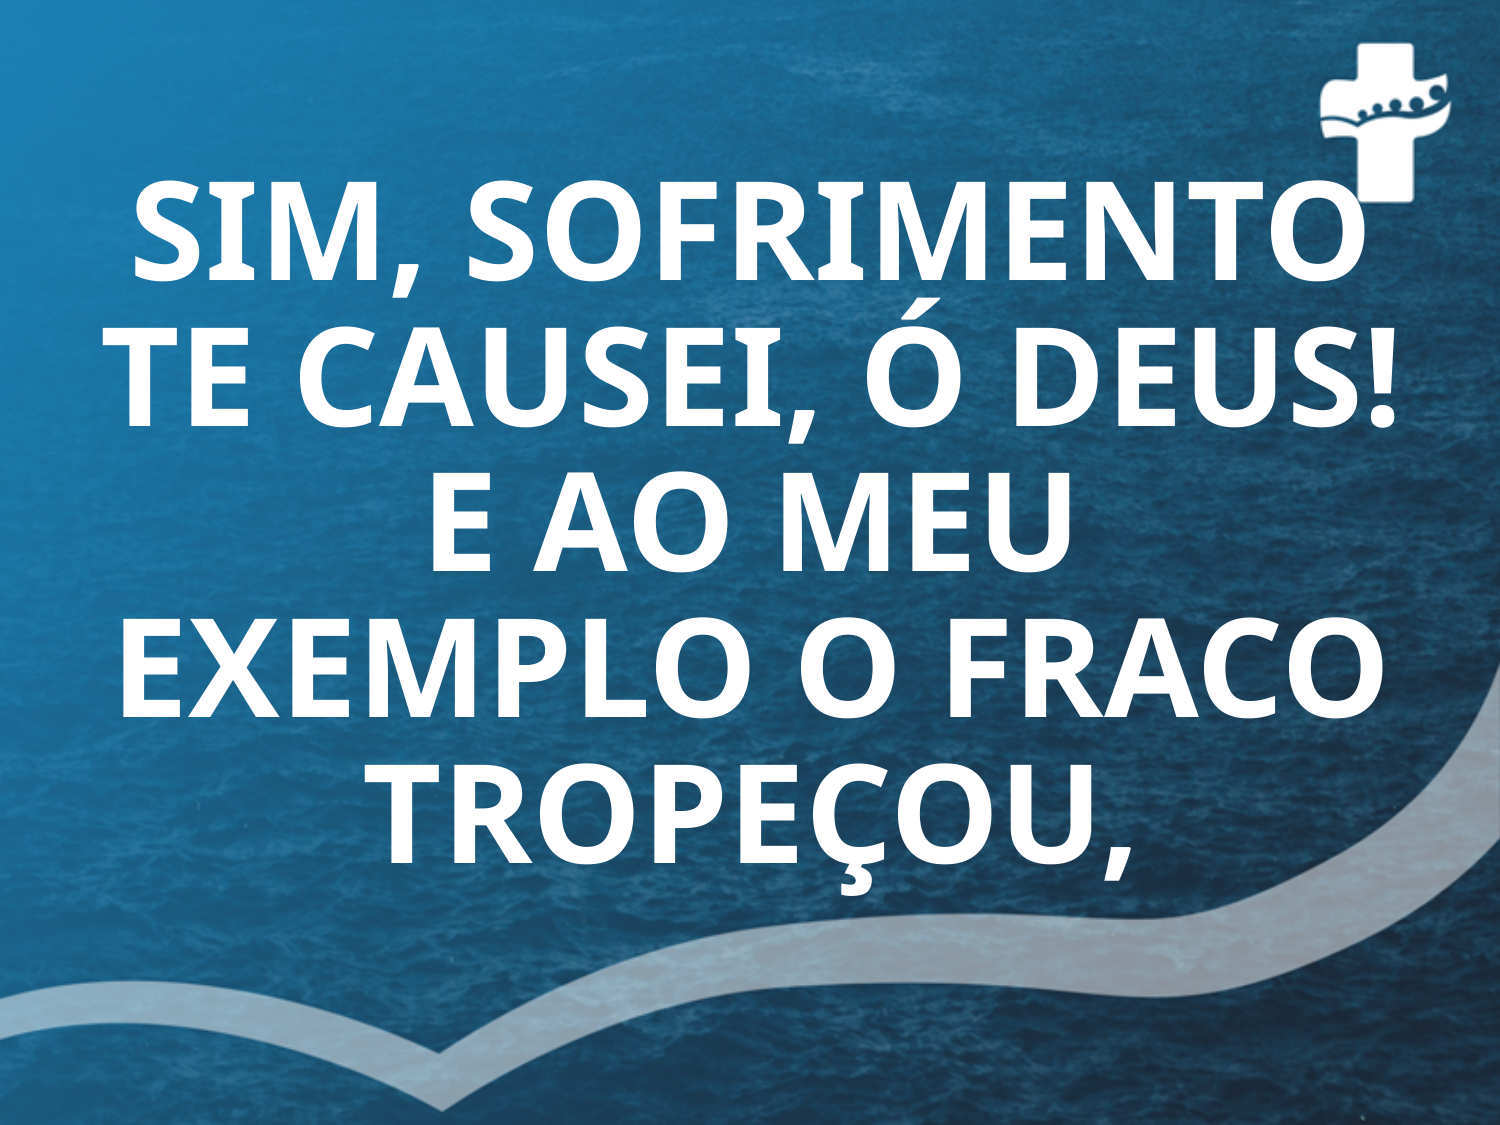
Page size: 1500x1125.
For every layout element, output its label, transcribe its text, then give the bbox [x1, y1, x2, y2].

picture [0, 0, 1500, 1125]
title SIM, SOFRIMENTO TE CAUSEI, Ó DEUS! E AO MEU EXEMPLO O FRACO TROPEÇOU, [76, 432, 1428, 621]
